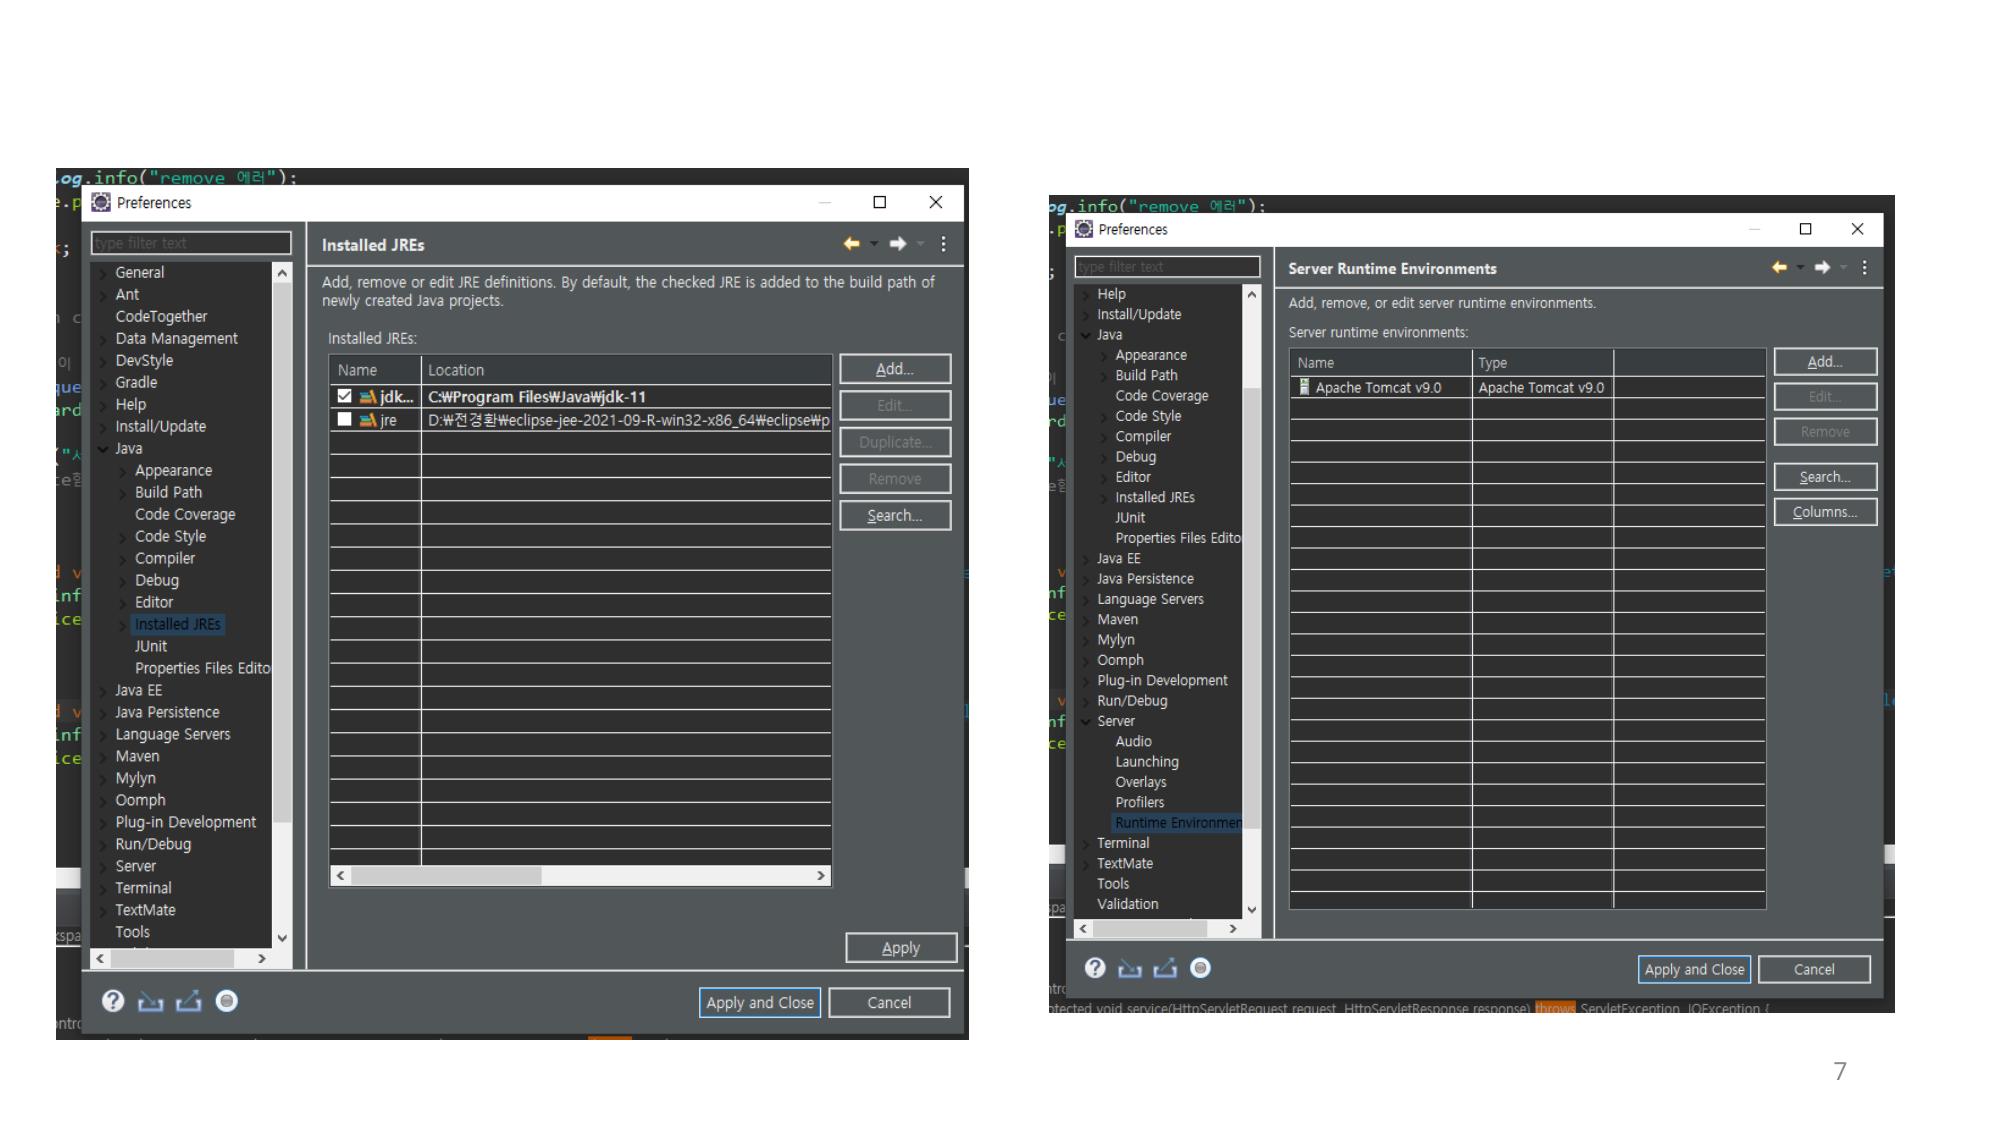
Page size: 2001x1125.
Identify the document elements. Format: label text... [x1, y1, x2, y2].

slide_number 7 [1412, 1042, 1863, 1103]
picture [56, 168, 969, 1040]
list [1049, 195, 1895, 1013]
